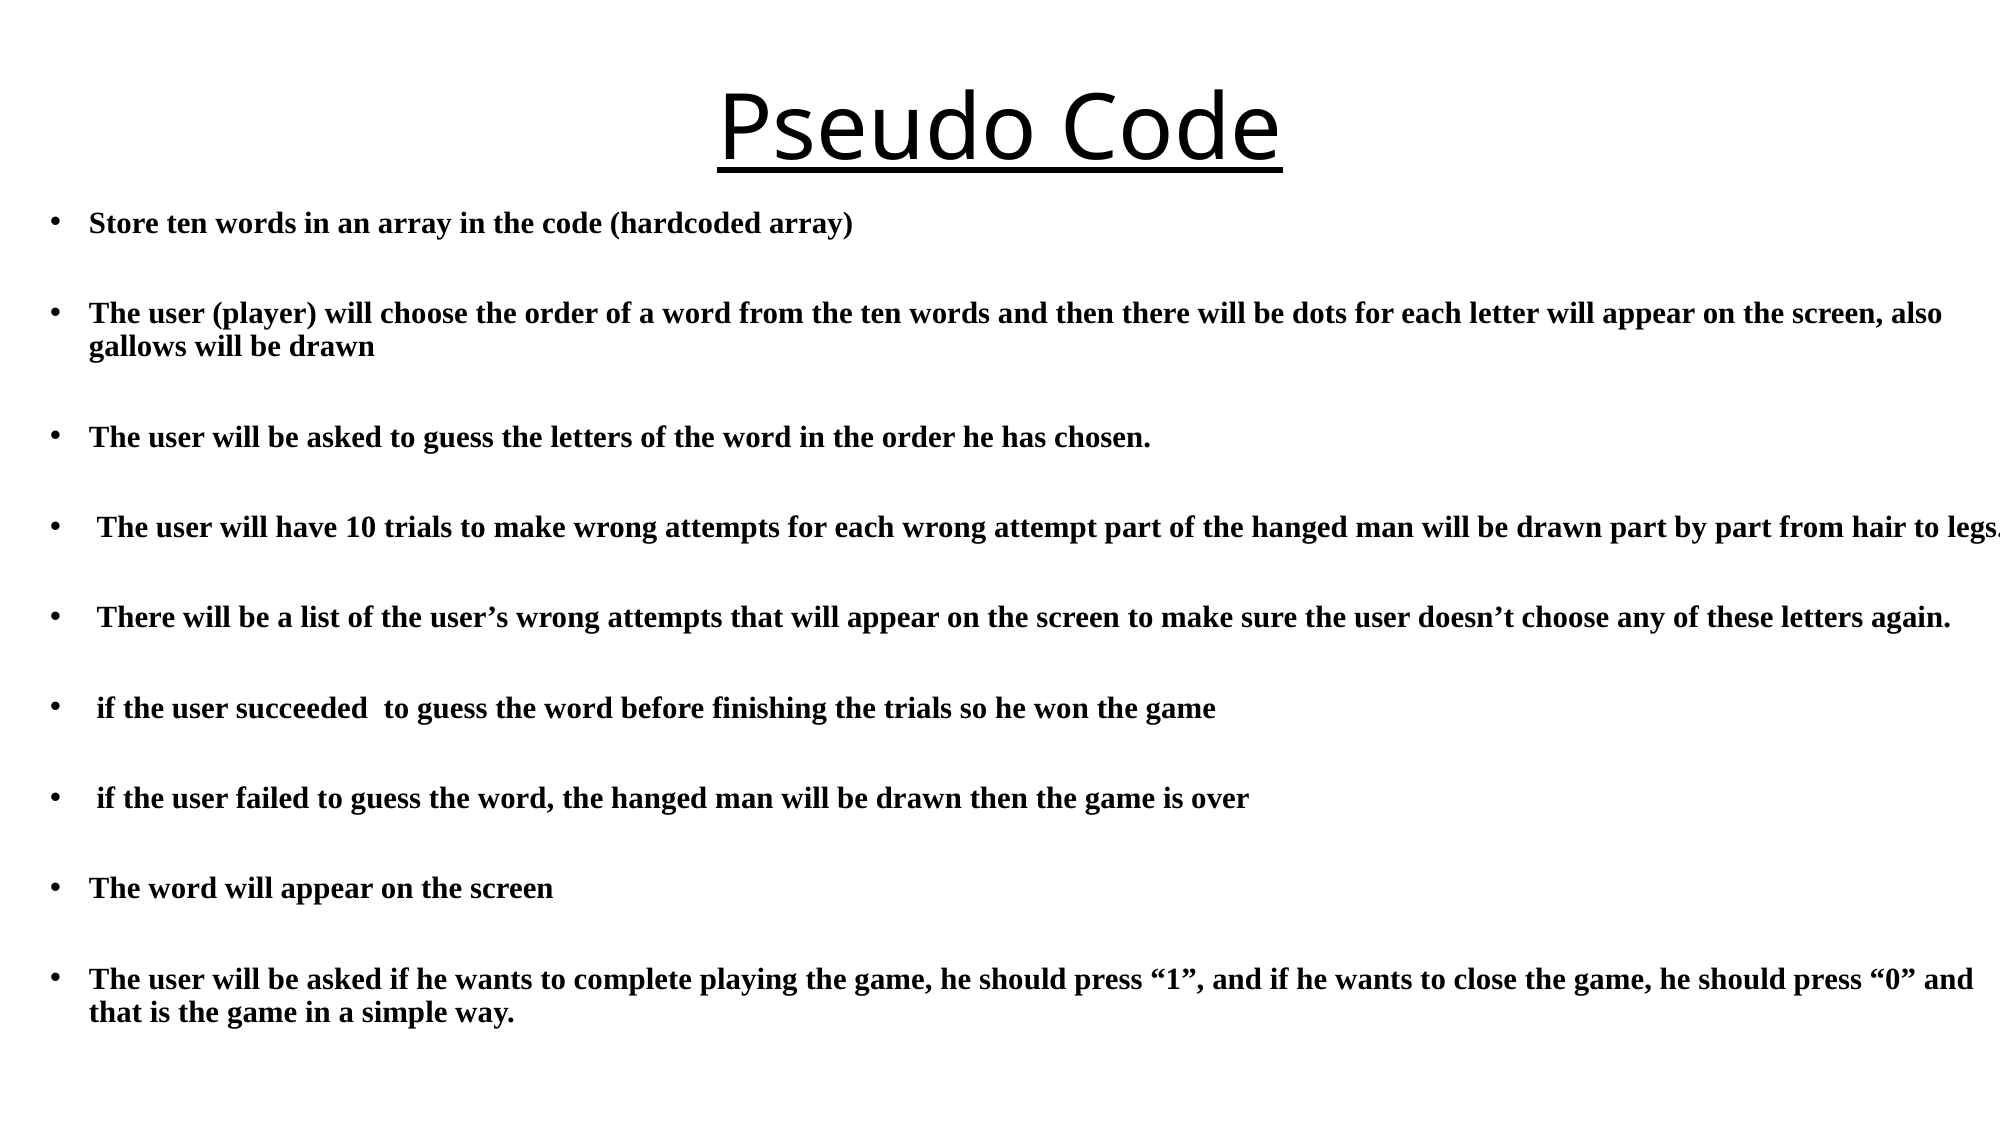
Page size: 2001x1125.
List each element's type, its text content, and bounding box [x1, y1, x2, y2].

title Pseudo Code [137, 21, 1863, 198]
list Store ten words in an array in the code (hardcoded array) The user (player) will choose the order of a word from the ten words and then there will be dots for each letter will appear on the screen, also gallows will be drawn The user will be asked to guess the letters of the word in the order he has chosen. The user will have 10 trials to make wrong attempts for each wrong attempt part of the hanged man will be drawn part by part from hair to legs. There will be a list of the user’s wrong attempts that will appear on the screen to make sure the user doesn’t choose any of these letters again. if the user succeeded to guess the word before finishing the trials so he won the game if the user failed to guess the word, the hanged man will be drawn then the game is over The word will appear on the screen The user will be asked if he wants to complete playing the game, he should press “1”, and if he wants to close the game, he should press “0” and that is the game in a simple way. [35, 198, 2000, 1104]
